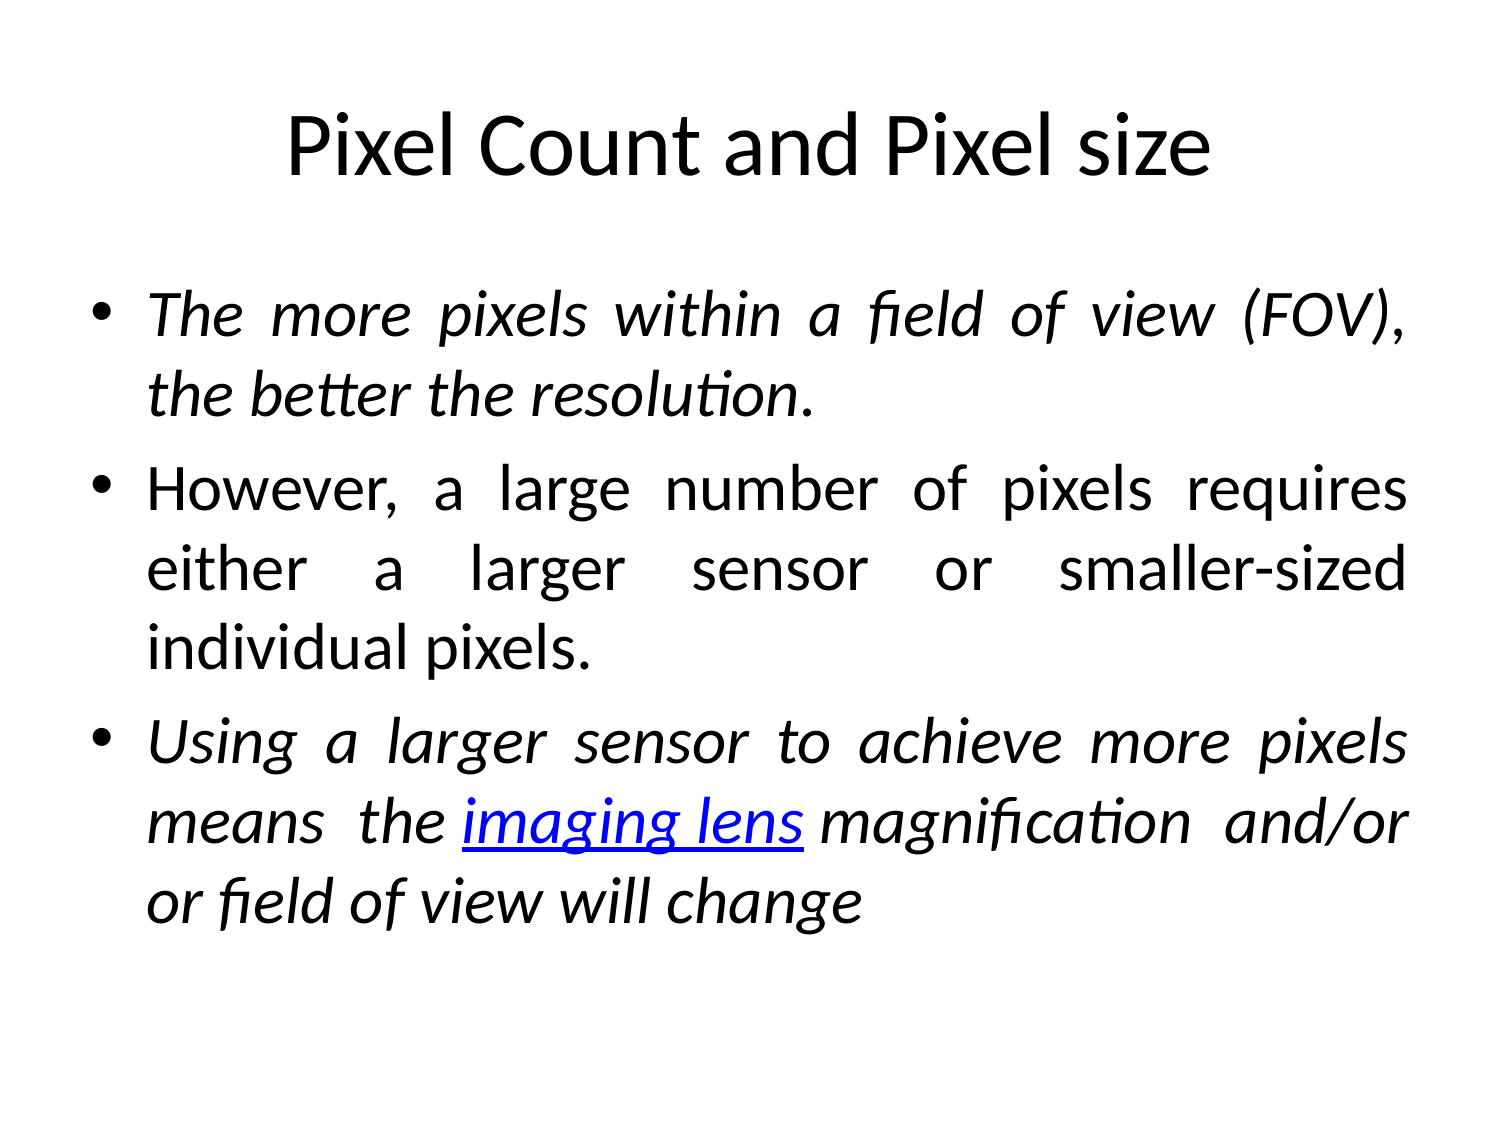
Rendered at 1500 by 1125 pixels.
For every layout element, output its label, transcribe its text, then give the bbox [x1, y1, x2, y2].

title Pixel Count and Pixel size [75, 45, 1425, 233]
list The more pixels within a field of view (FOV), the better the resolution. However, a large number of pixels requires either a larger sensor or smaller-sized individual pixels. Using a larger sensor to achieve more pixels means the imaging lens magnification and/or or field of view will change [75, 262, 1425, 1005]
